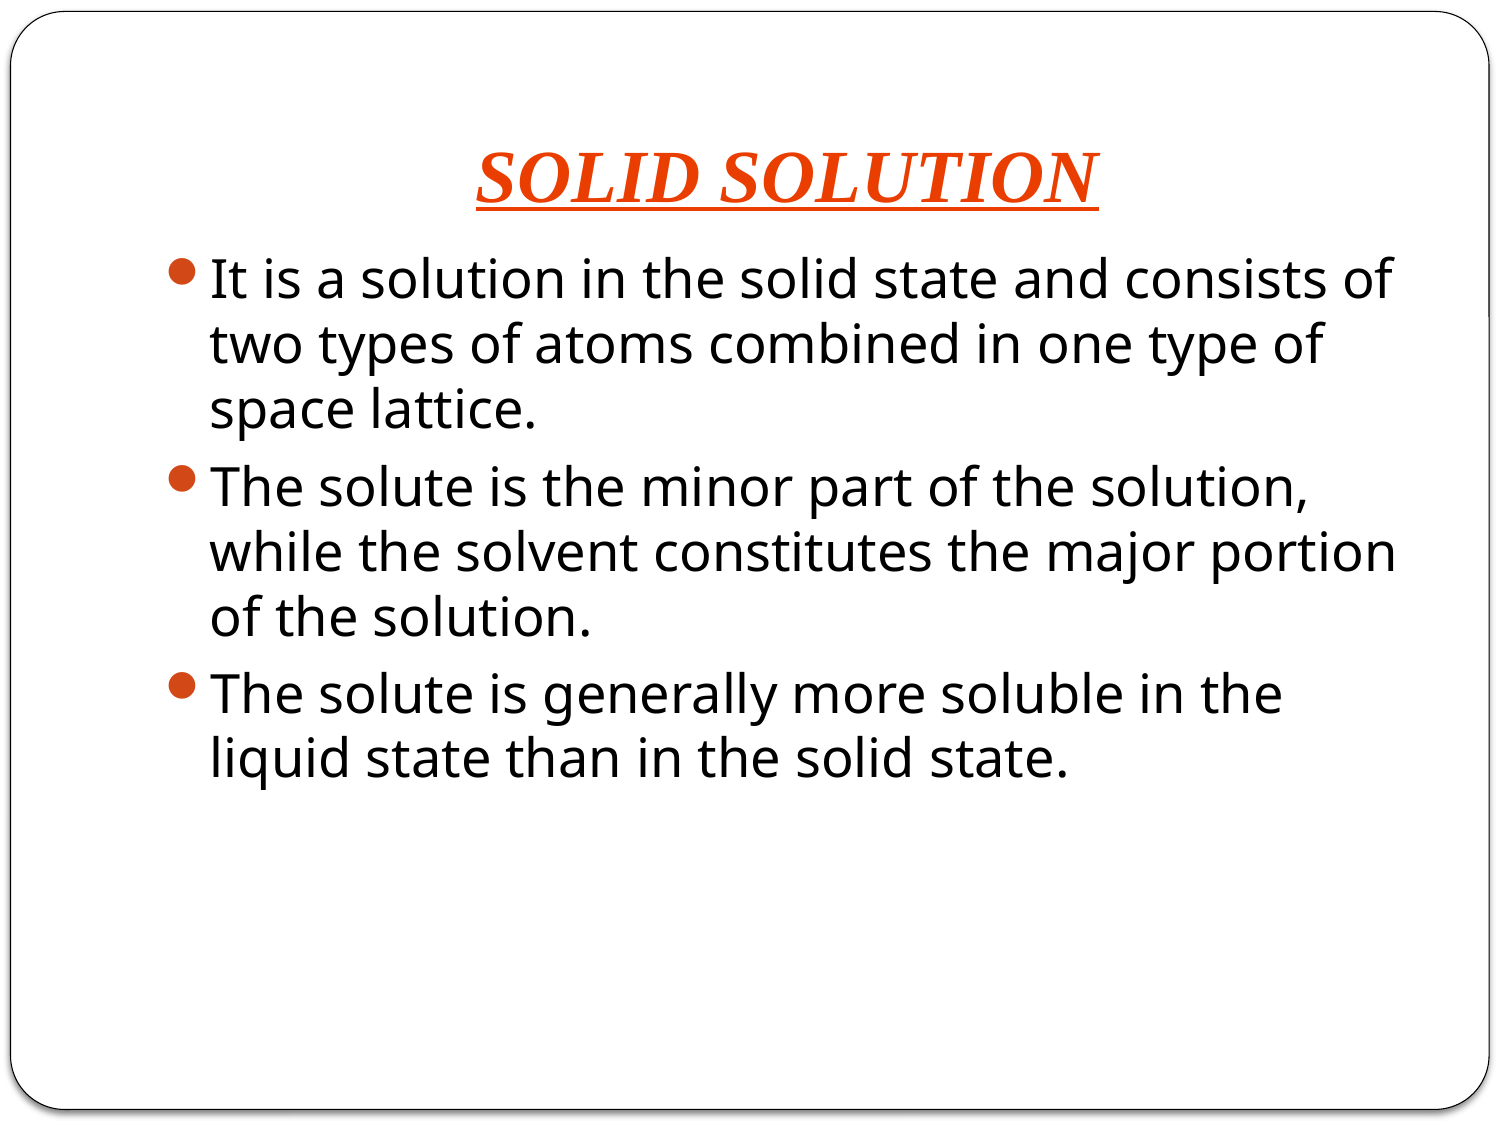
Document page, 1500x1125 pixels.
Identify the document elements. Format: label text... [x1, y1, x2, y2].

list It is a solution in the solid state and consists of two types of atoms combined in one type of space lattice. The solute is the minor part of the solution, while the solvent constitutes the major portion of the solution. The solute is generally more soluble in the liquid state than in the solid state. [150, 237, 1425, 988]
title SOLID SOLUTION [150, 45, 1425, 233]
